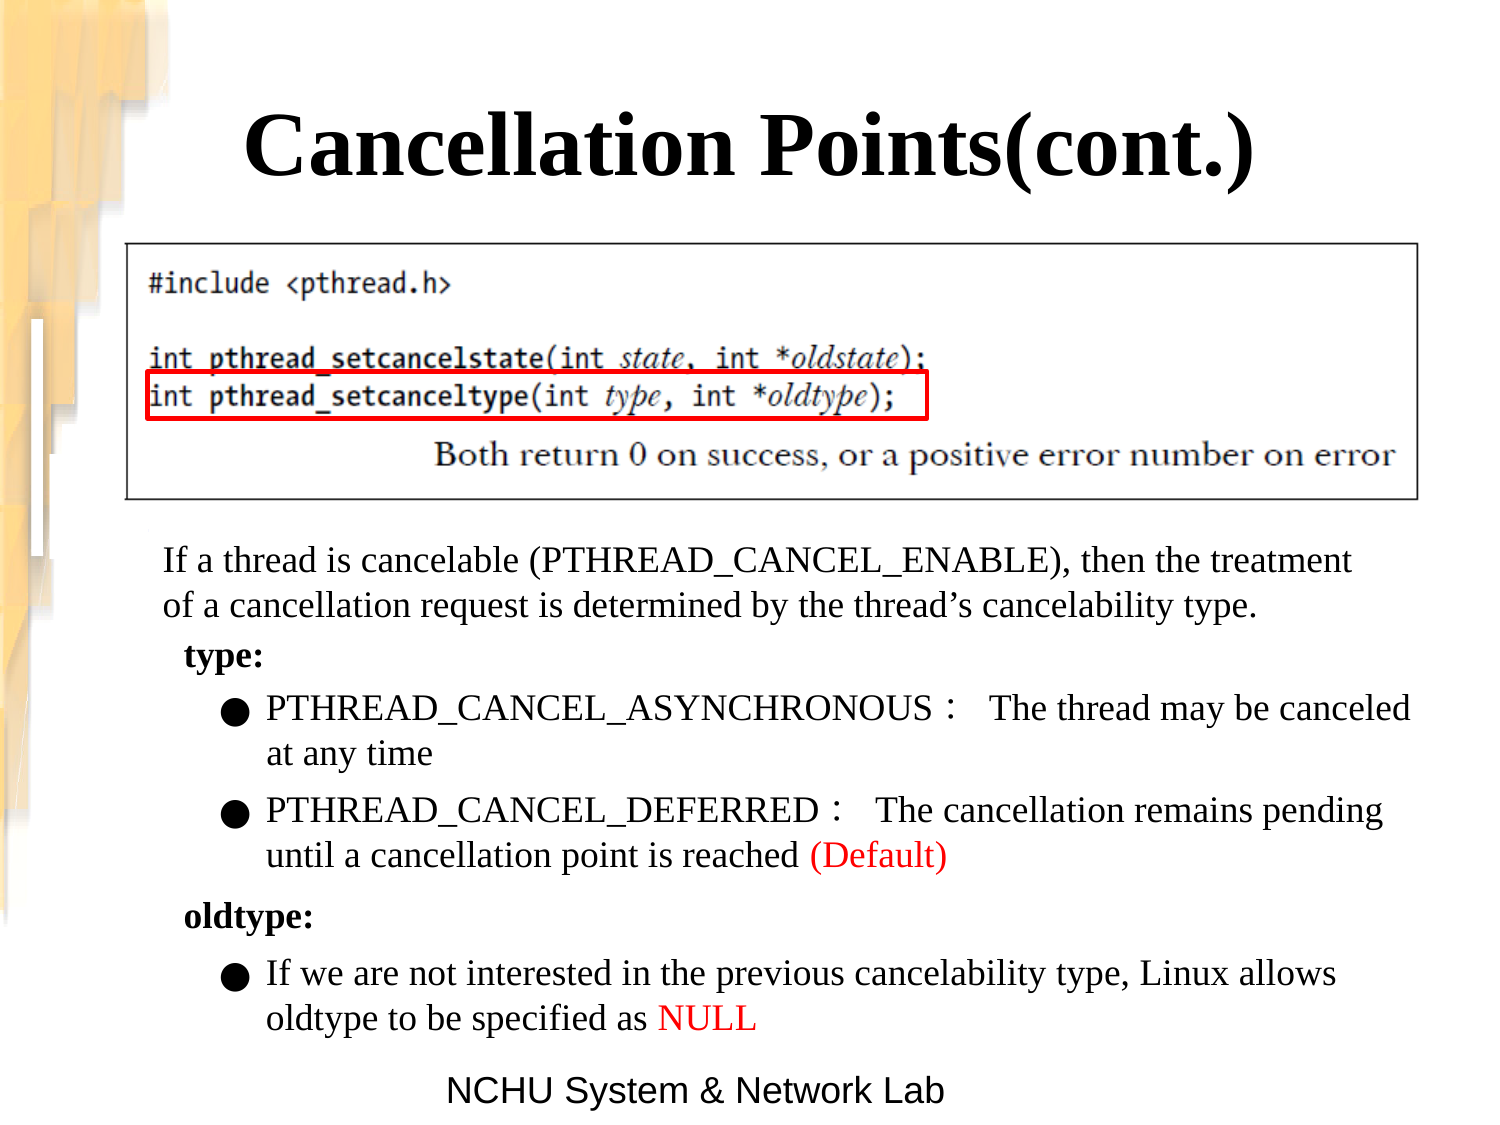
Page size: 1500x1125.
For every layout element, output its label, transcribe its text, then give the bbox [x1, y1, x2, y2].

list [114, 228, 1445, 516]
text_box If we are not interested in the previous cancelability type, Linux allows oldtype to be specified as NULL [203, 940, 1433, 1046]
title Cancellation Points(cont.) [75, 21, 1425, 257]
text_box If a thread is cancelable (PTHREAD_CANCEL_ENABLE), then the treatment of a cancellation request is determined by the thread’s cancelability type. [147, 527, 1402, 632]
text_box PTHREAD_CANCEL_ASYNCHRONOUS：The thread may be canceled at any time [203, 675, 1429, 777]
text_box type: [168, 622, 345, 682]
text_box PTHREAD_CANCEL_DEFERRED：The cancellation remains pending until a cancellation point is reached (Default) [203, 777, 1456, 883]
text_box oldtype: [168, 883, 345, 944]
picture [0, 0, 195, 1012]
footer NCHU System & Network Lab [430, 1058, 1069, 1119]
